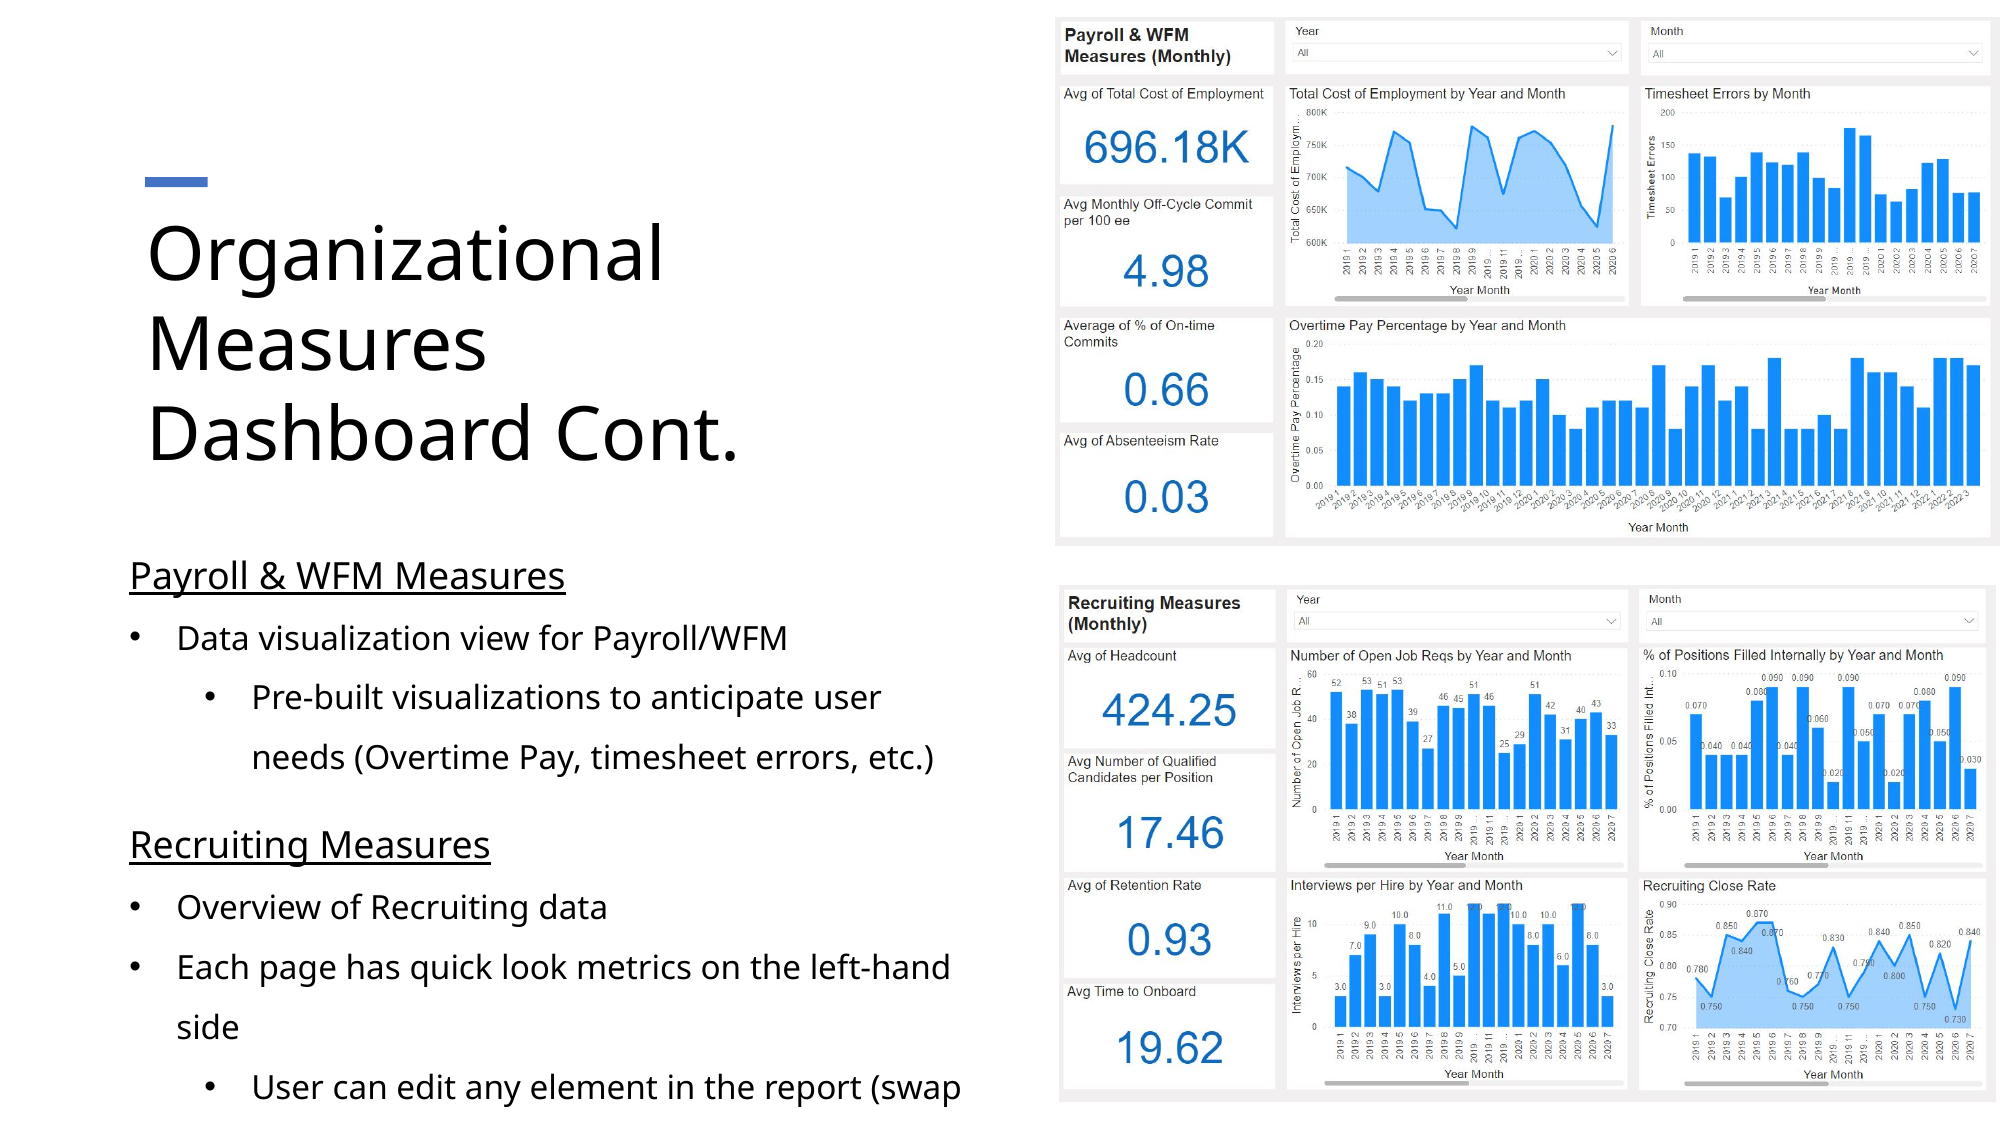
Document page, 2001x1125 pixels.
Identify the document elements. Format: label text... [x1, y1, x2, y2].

picture [1055, 17, 2000, 546]
text_box Payroll & WFM Measures Data visualization view for Payroll/WFM Pre-built visualizations to anticipate user needs (Overtime Pay, timesheet errors, etc.) Recruiting Measures Overview of Recruiting data Each page has quick look metrics on the left-hand side User can edit any element in the report (swap out measures, change visual, etc.) [114, 543, 988, 1125]
picture [1059, 585, 1996, 1102]
title Organizational Measures Dashboard Cont. [130, 177, 912, 442]
